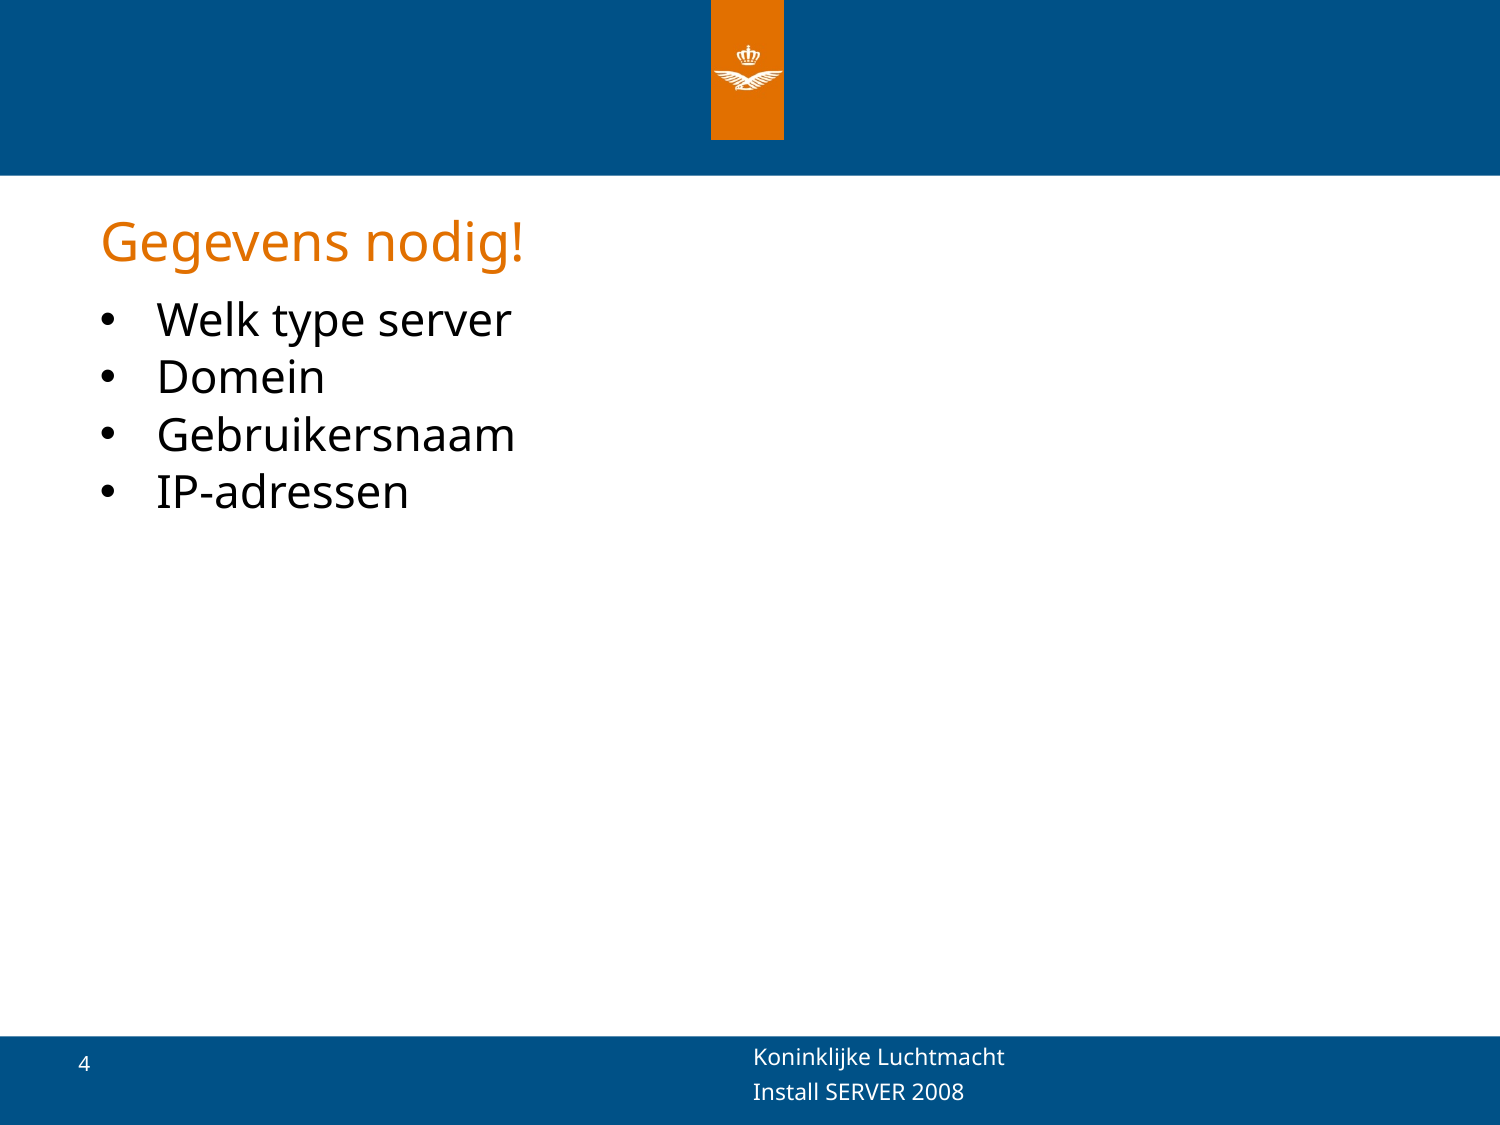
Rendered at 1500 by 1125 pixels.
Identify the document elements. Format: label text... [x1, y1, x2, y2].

list Welk type server Domein Gebruikersnaam IP-adressen [99, 290, 1376, 988]
title Gegevens nodig! [100, 207, 1376, 273]
picture [711, 0, 784, 140]
